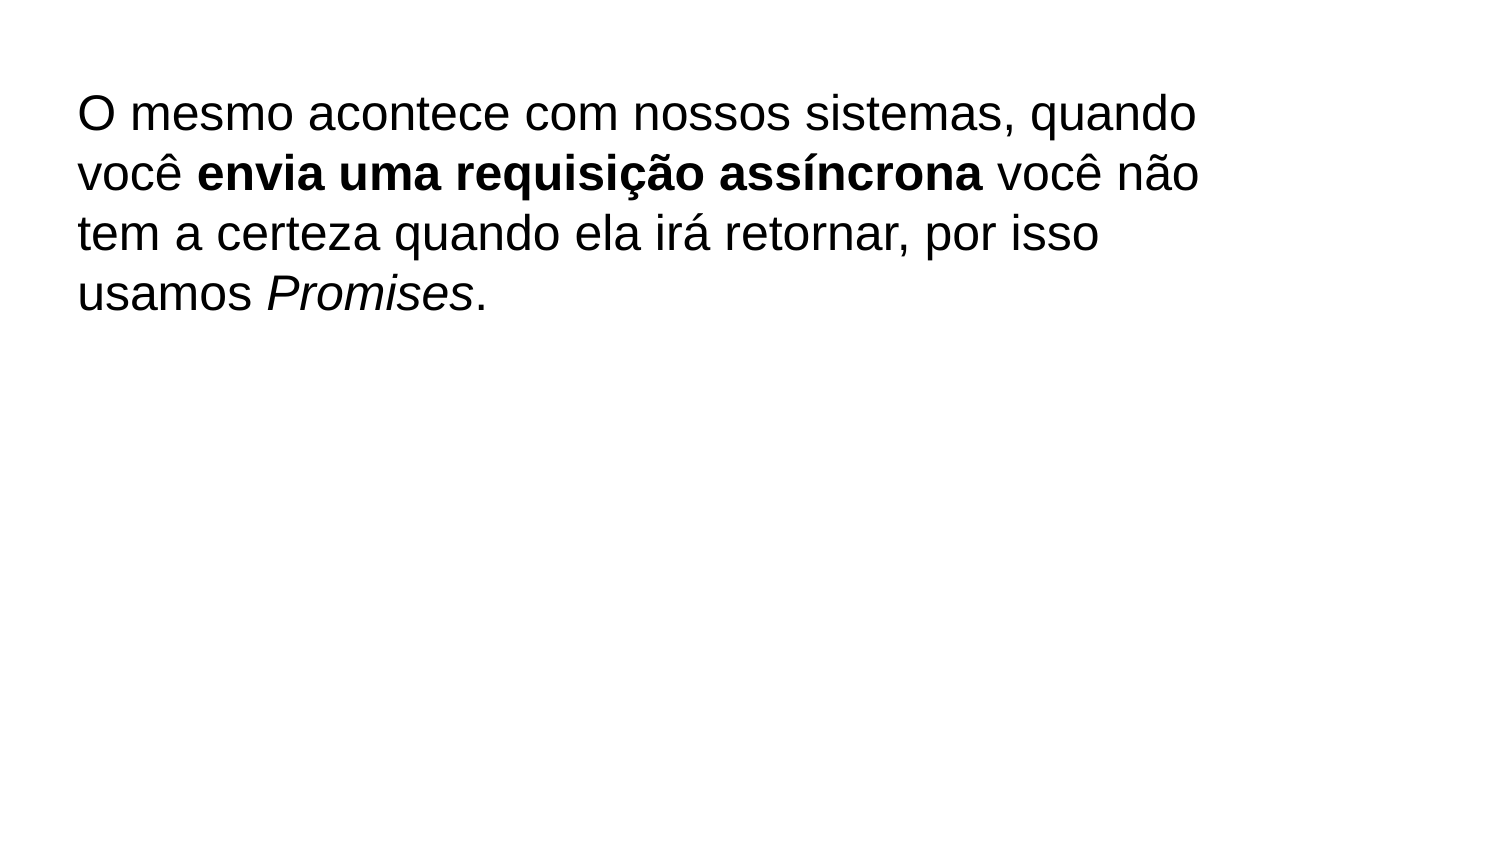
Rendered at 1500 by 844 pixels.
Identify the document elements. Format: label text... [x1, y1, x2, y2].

text_box O mesmo acontece com nossos sistemas, quando você envia uma requisição assíncrona você não tem a certeza quando ela irá retornar, por isso usamos Promises. [62, 65, 1297, 769]
